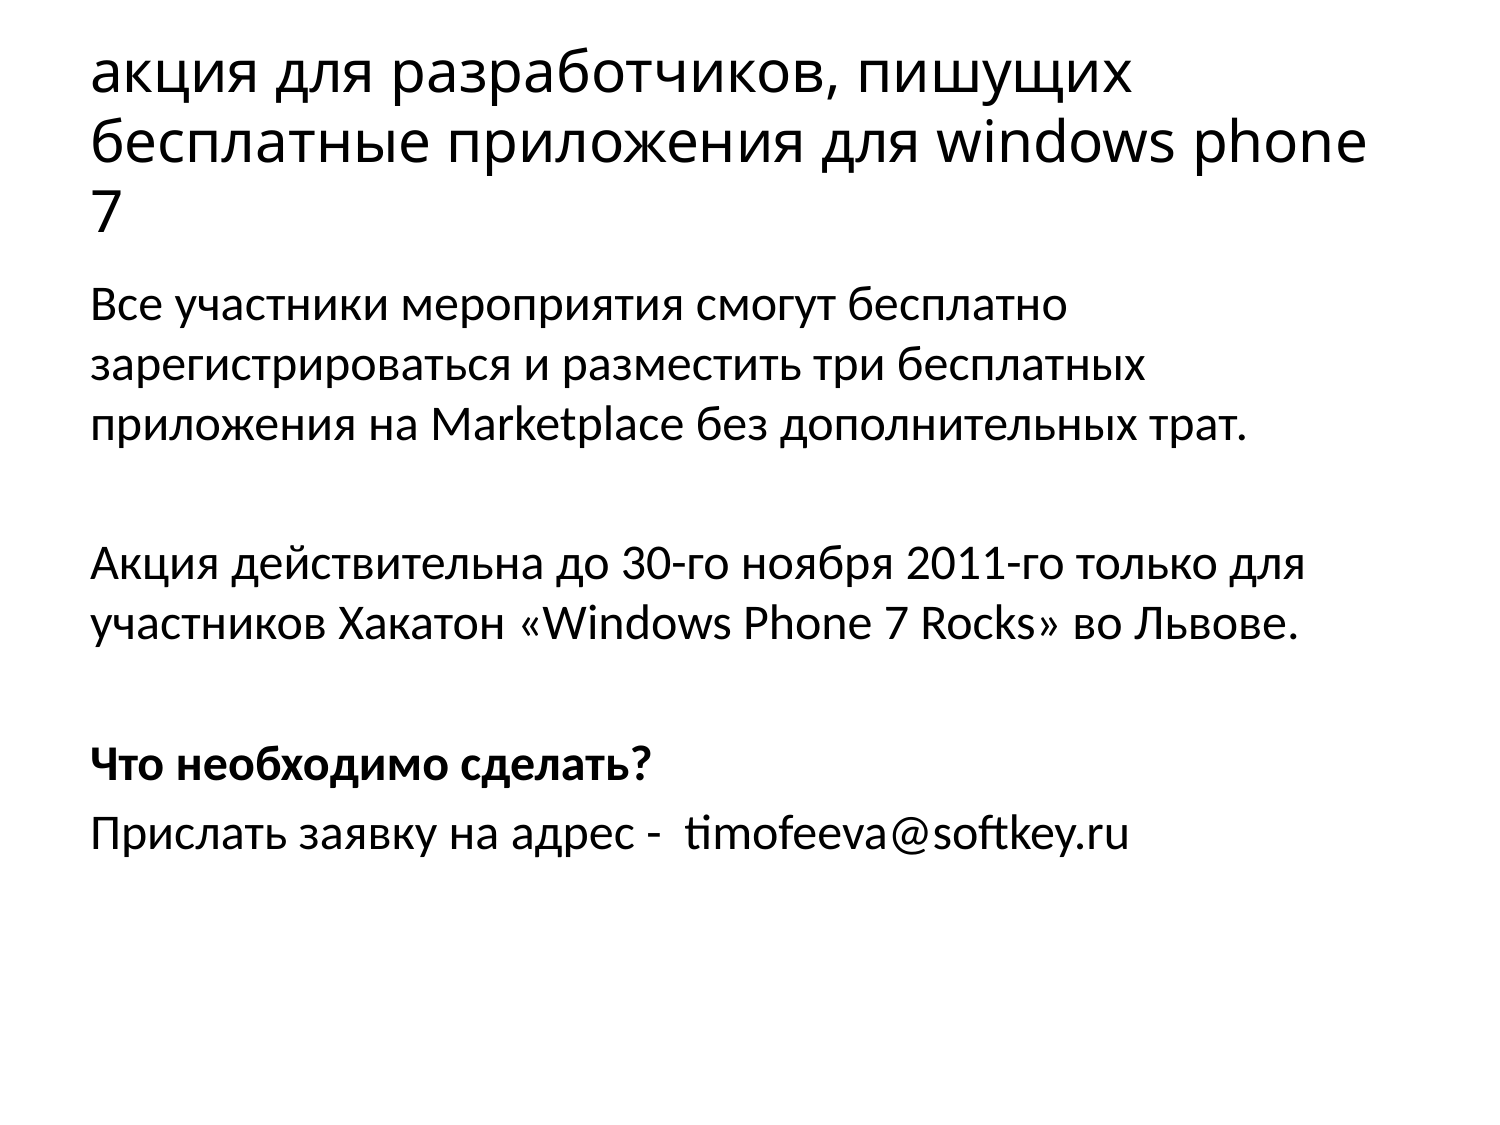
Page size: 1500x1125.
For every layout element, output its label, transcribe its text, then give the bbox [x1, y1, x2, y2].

title акция для разработчиков, пишущих бесплатные приложения для windows phone 7 [75, 45, 1425, 233]
list Все участники мероприятия смогут бесплатно зарегистрироваться и разместить три бесплатных приложения на Marketplace без дополнительных трат. Акция действительна до 30-го ноября 2011-го только для участников Хакатон «Windows Phone 7 Rocks» во Львове. Что необходимо сделать? Прислать заявку на адрес - timofeeva@softkey.ru [75, 262, 1425, 1005]
